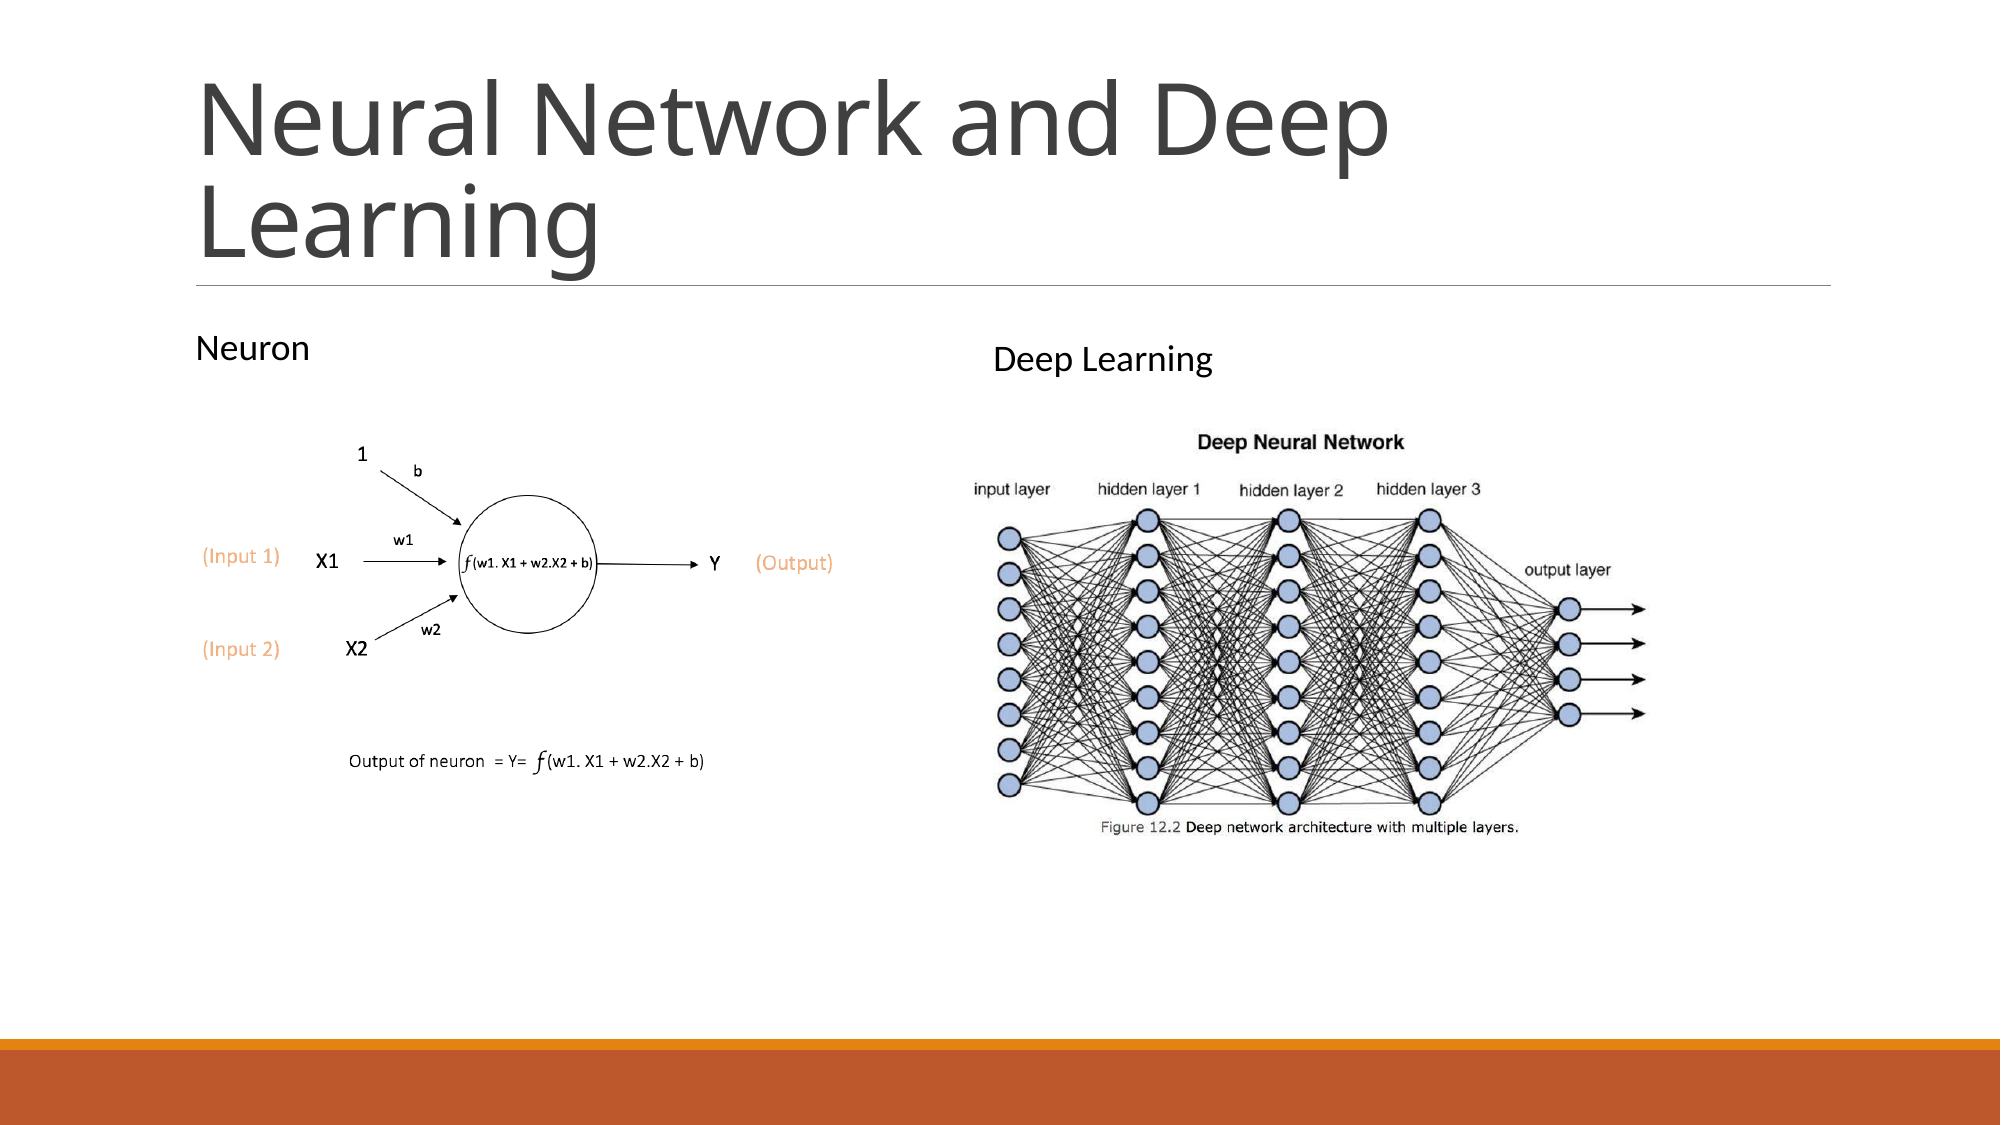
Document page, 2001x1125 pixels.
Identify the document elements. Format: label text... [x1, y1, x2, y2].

text_box Neuron [180, 315, 326, 375]
text_box Deep Learning [978, 326, 1229, 387]
title Neural Network and Deep Learning [180, 47, 1830, 285]
picture [179, 424, 1793, 841]
